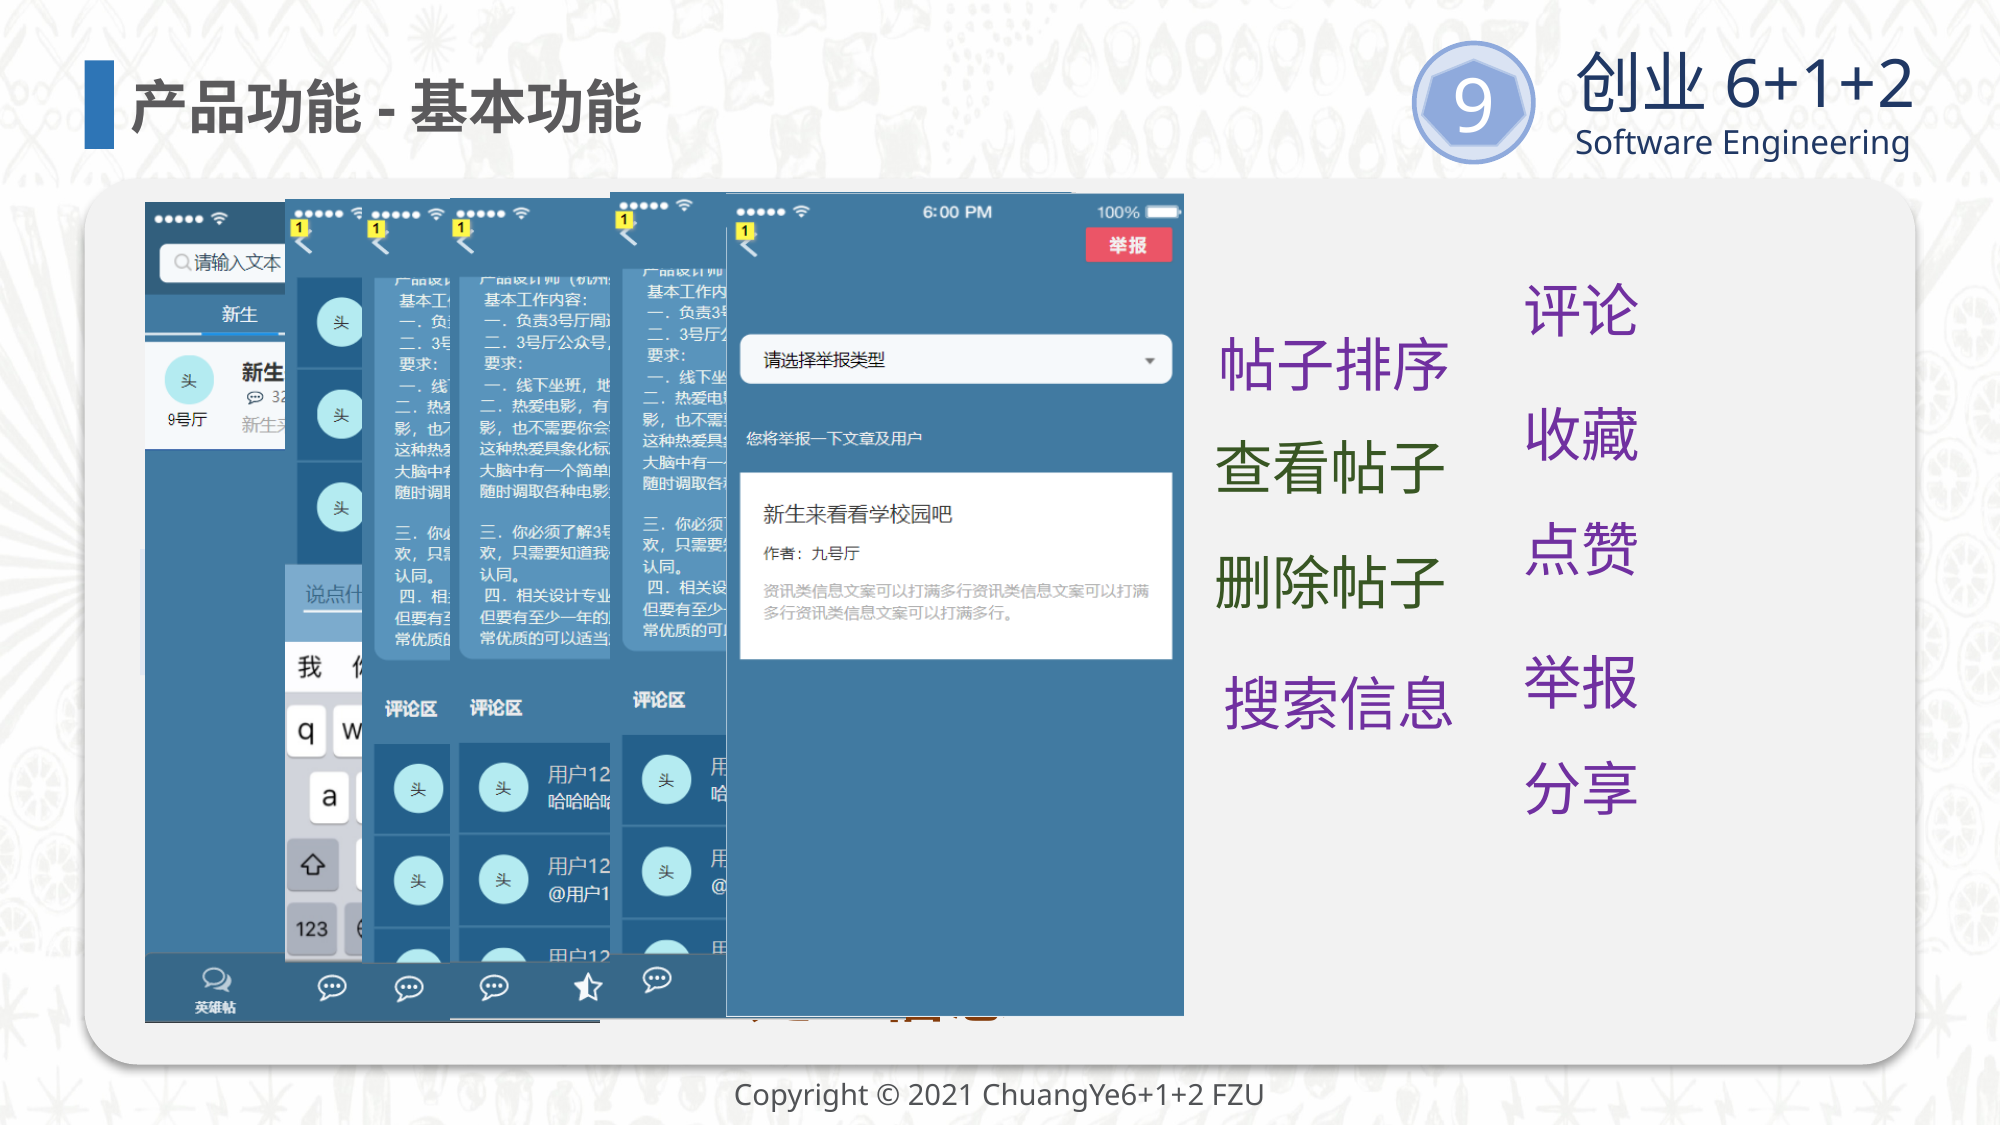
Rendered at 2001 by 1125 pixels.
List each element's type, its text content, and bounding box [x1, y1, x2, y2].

text_box 帖子排序 [1203, 320, 1509, 406]
text_box 搜索信息 [1208, 659, 1514, 745]
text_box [140, 530, 145, 682]
picture [0, 0, 2000, 1125]
text_box 处理信息 [732, 1017, 1138, 1037]
text_box 查看帖子 [1199, 423, 1484, 509]
text_box 分享 [1508, 745, 1701, 830]
text_box 举报 [1508, 638, 1701, 724]
text_box 删除帖子 [1199, 538, 1484, 624]
text_box 产品功能-基本功能 [115, 62, 1000, 148]
text_box 点赞 [1508, 505, 1701, 591]
text_box 收藏 [1508, 390, 1701, 475]
text_box 评论 [1508, 266, 1701, 352]
